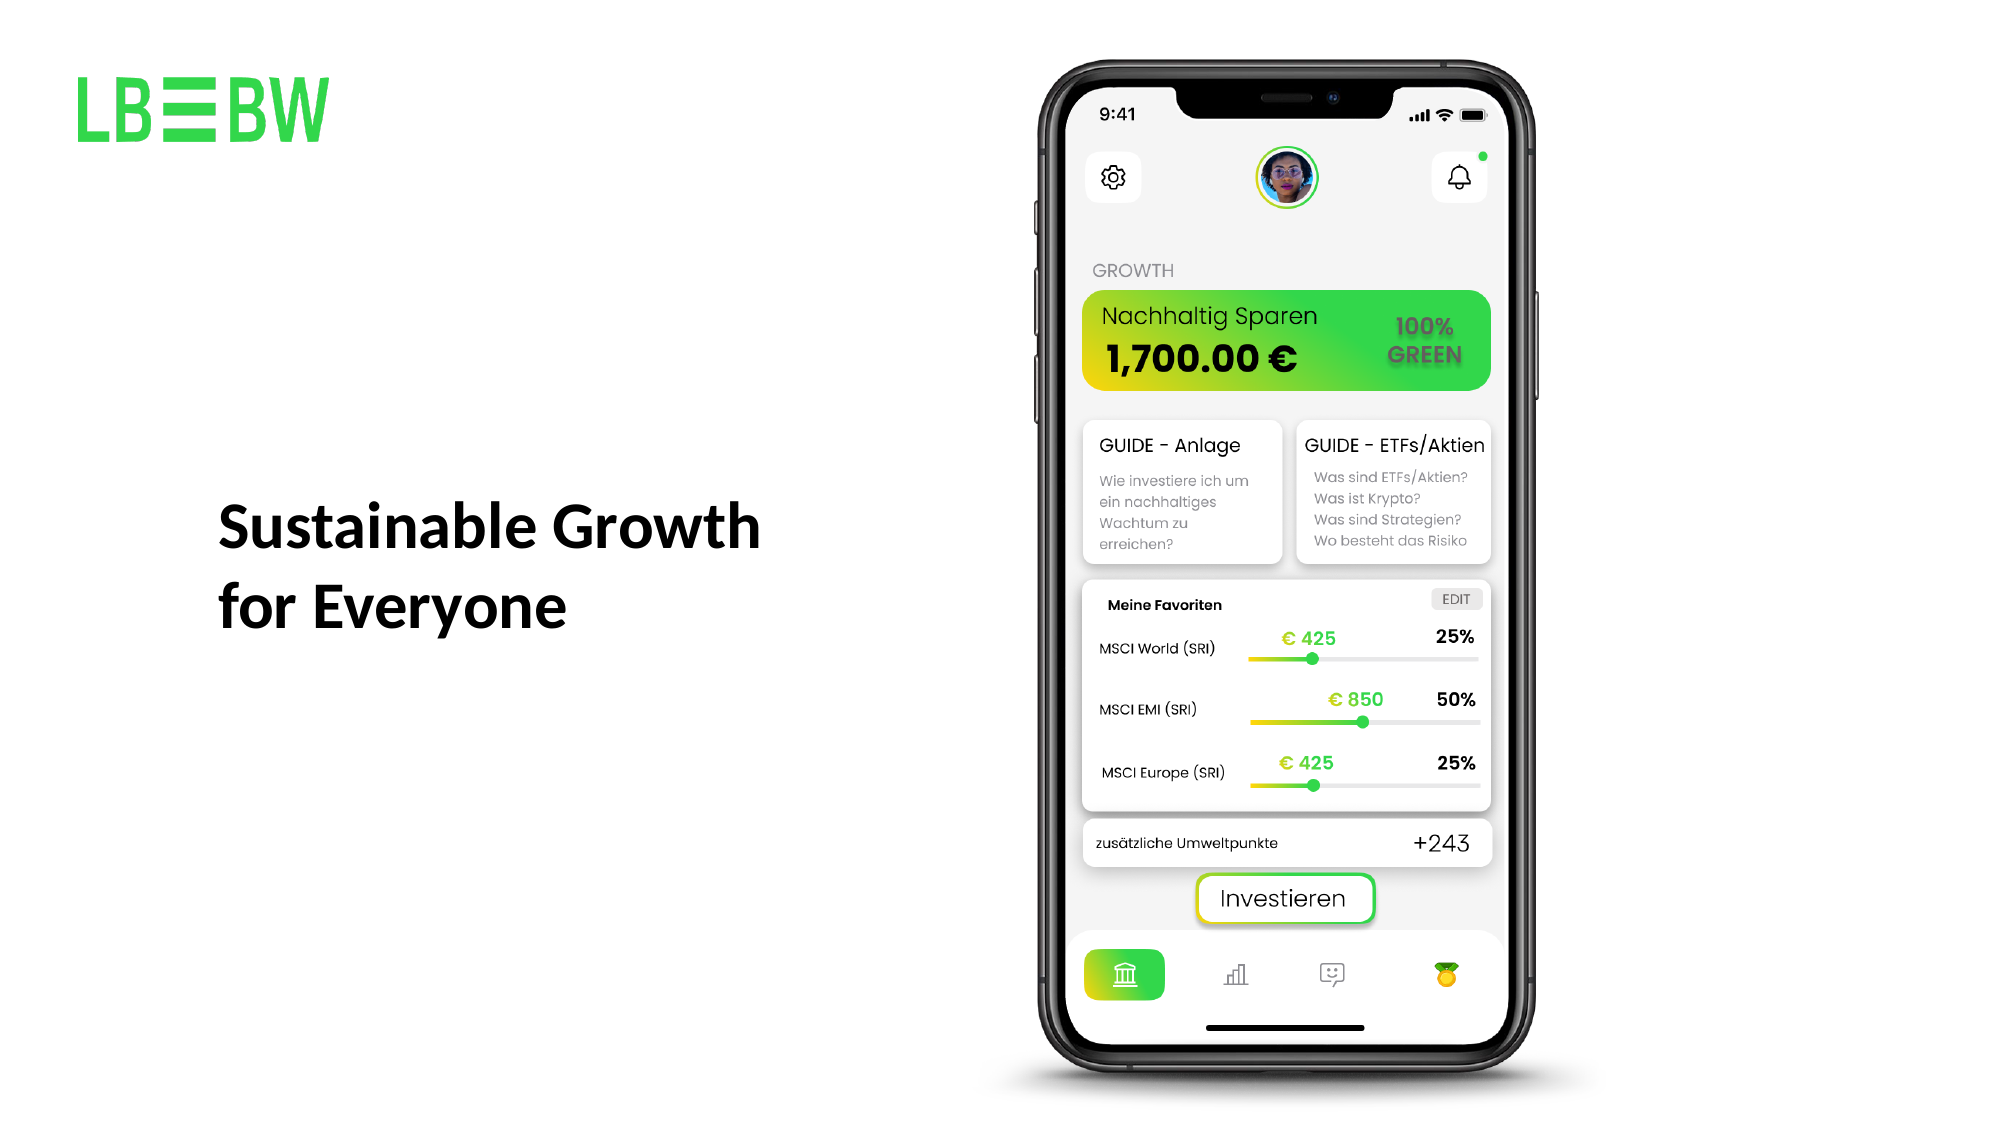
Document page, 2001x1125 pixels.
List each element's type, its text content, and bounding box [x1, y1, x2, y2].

text_box Sustainable Growth for Everyone [203, 474, 840, 649]
picture [922, 44, 1660, 1125]
picture [77, 77, 329, 142]
